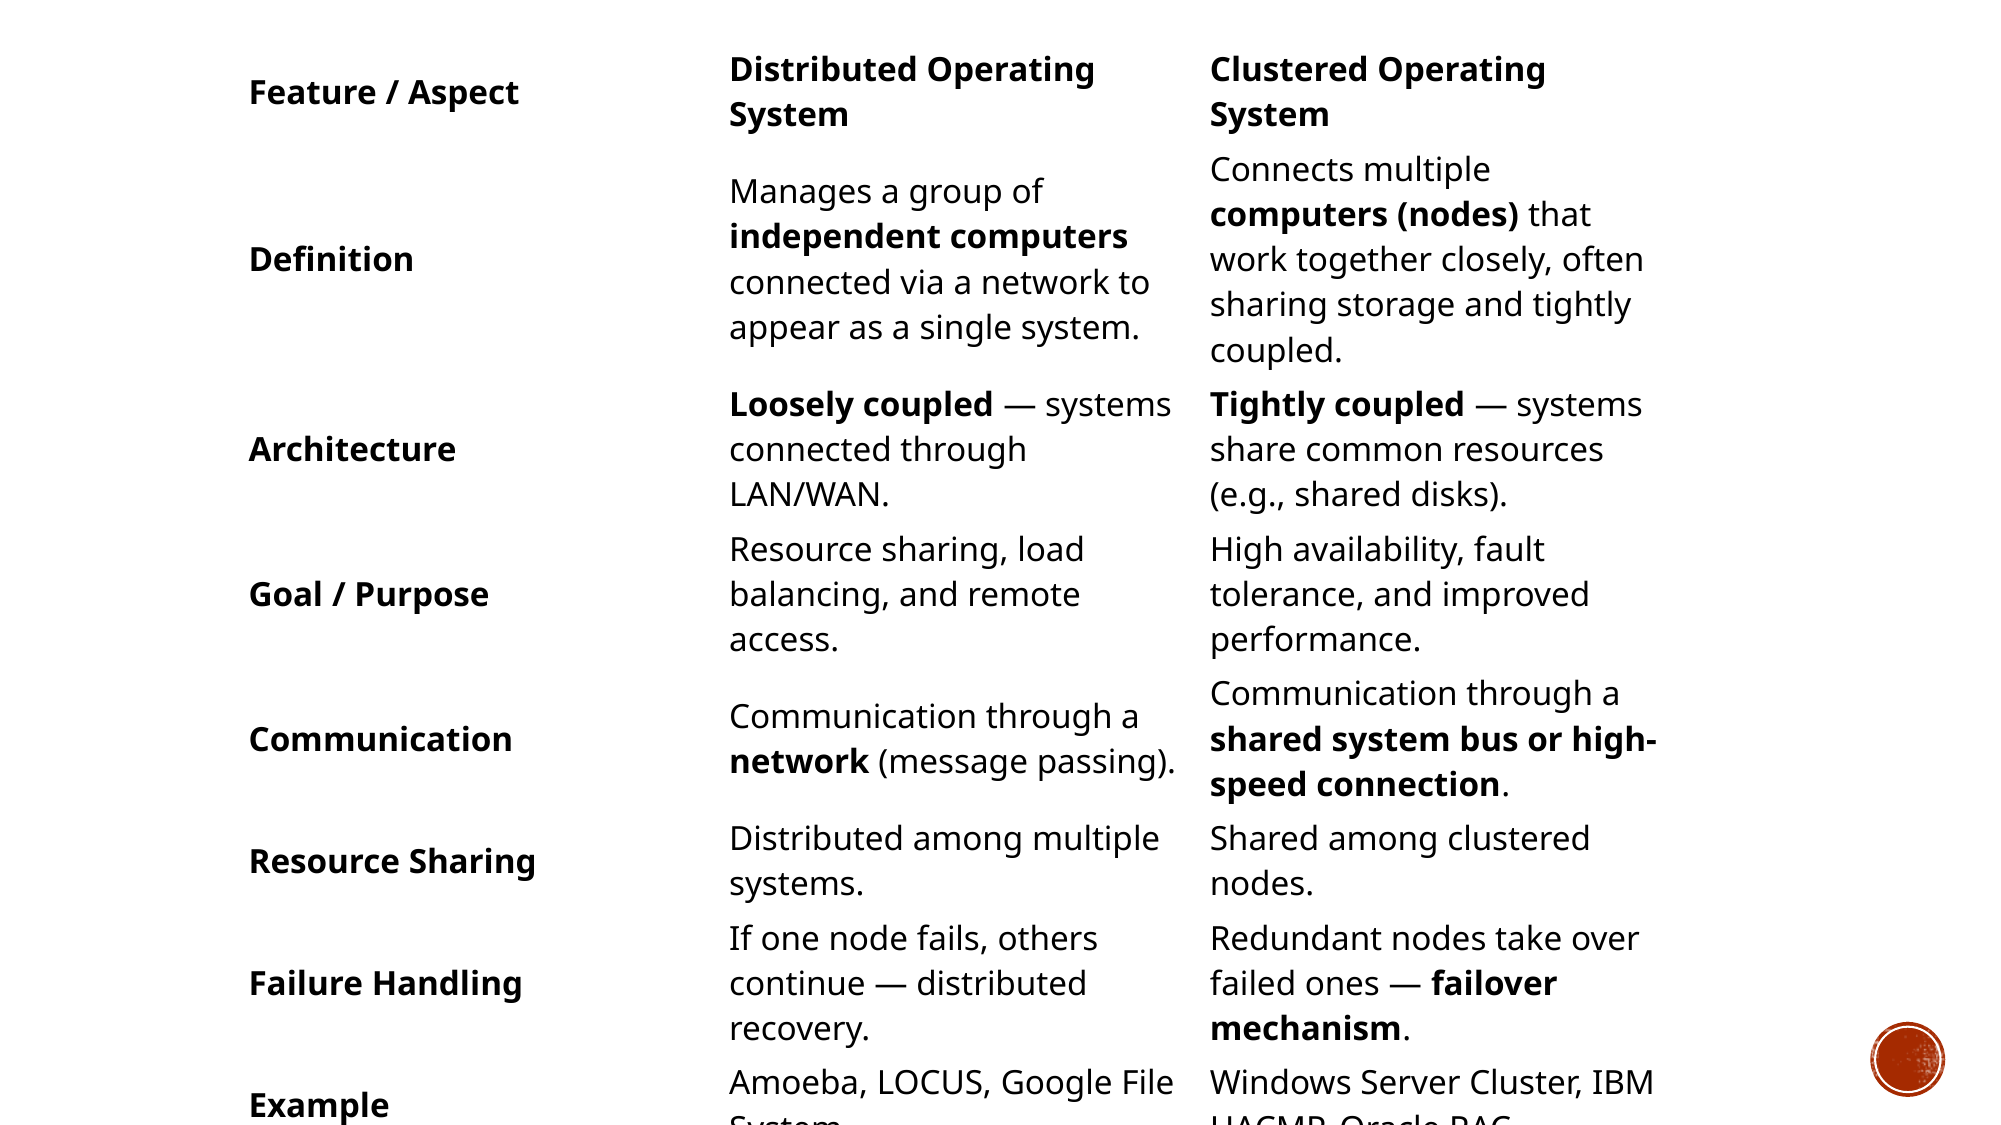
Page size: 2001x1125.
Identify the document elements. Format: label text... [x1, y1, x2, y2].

table_header Feature / Aspect [240, 42, 720, 141]
table_cell Redundant nodes take over failed ones — failover mechanism. [1201, 910, 1682, 1055]
table_cell Resource Sharing [240, 811, 720, 910]
table_cell Tightly coupled — systems share common resources (e.g., shared disks). [1201, 376, 1682, 521]
table_cell Definition [240, 141, 720, 376]
table_cell Architecture [240, 376, 720, 521]
table_cell Amoeba, LOCUS, Google File System. [720, 1055, 1201, 1125]
table_cell Communication [240, 666, 720, 811]
table_cell High availability, fault tolerance, and improved performance. [1201, 521, 1682, 666]
table_cell Distributed among multiple systems. [720, 811, 1201, 910]
table_header Clustered Operating System [1201, 42, 1682, 141]
table_cell Communication through a shared system bus or high-speed connection. [1201, 666, 1682, 811]
table_header Distributed Operating System [720, 42, 1201, 141]
table_cell Connects multiple computers (nodes) that work together closely, often sharing storage and tightly coupled. [1201, 141, 1682, 376]
table_cell Windows Server Cluster, IBM HACMP, Oracle RAC. [1201, 1055, 1682, 1125]
table_cell Communication through a network (message passing). [720, 666, 1201, 811]
table_cell Goal / Purpose [240, 521, 720, 666]
table_cell Loosely coupled — systems connected through LAN/WAN. [720, 376, 1201, 521]
table_cell Manages a group of independent computers connected via a network to appear as a single system. [720, 141, 1201, 376]
table_cell Resource sharing, load balancing, and remote access. [720, 521, 1201, 666]
table_cell Failure Handling [240, 910, 720, 1055]
table_cell Example [240, 1055, 720, 1125]
table_cell Shared among clustered nodes. [1201, 811, 1682, 910]
table_cell If one node fails, others continue — distributed recovery. [720, 910, 1201, 1055]
